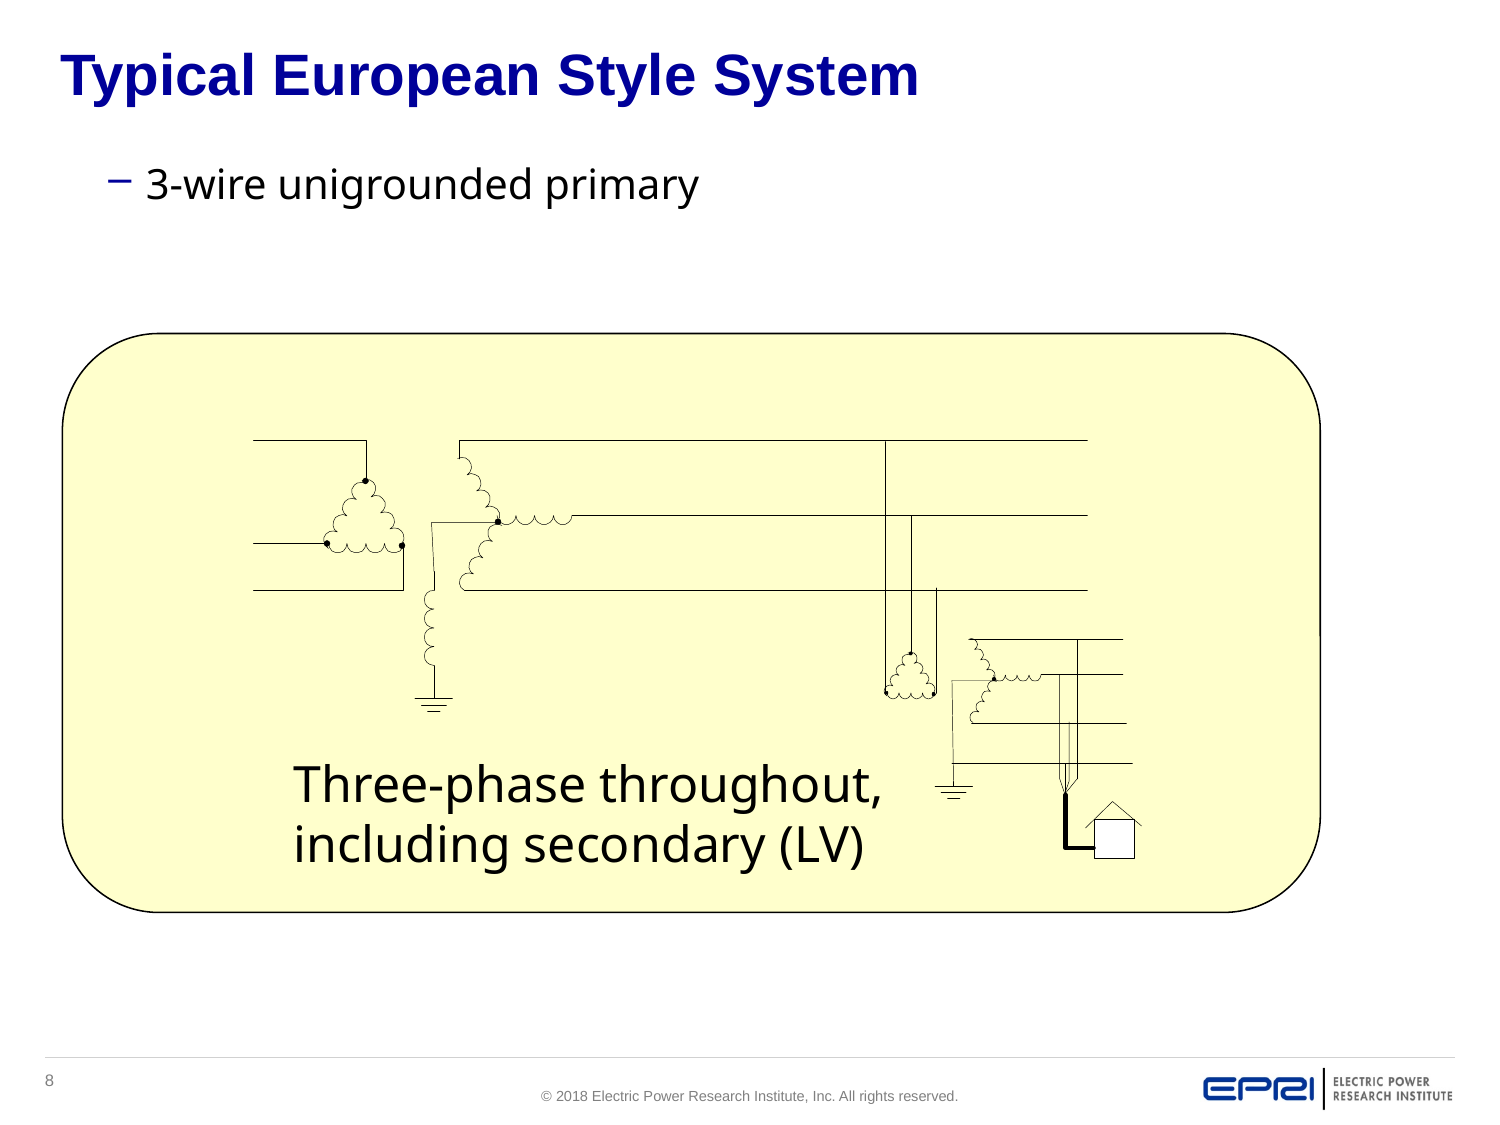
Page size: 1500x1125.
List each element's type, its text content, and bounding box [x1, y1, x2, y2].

list 3-wire unigrounded primary [46, 149, 1457, 1036]
text_box Three-phase throughout, including secondary (LV) [278, 870, 899, 881]
picture [1200, 1064, 1455, 1113]
title Typical European Style System [44, 29, 1456, 151]
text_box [249, 437, 1145, 863]
